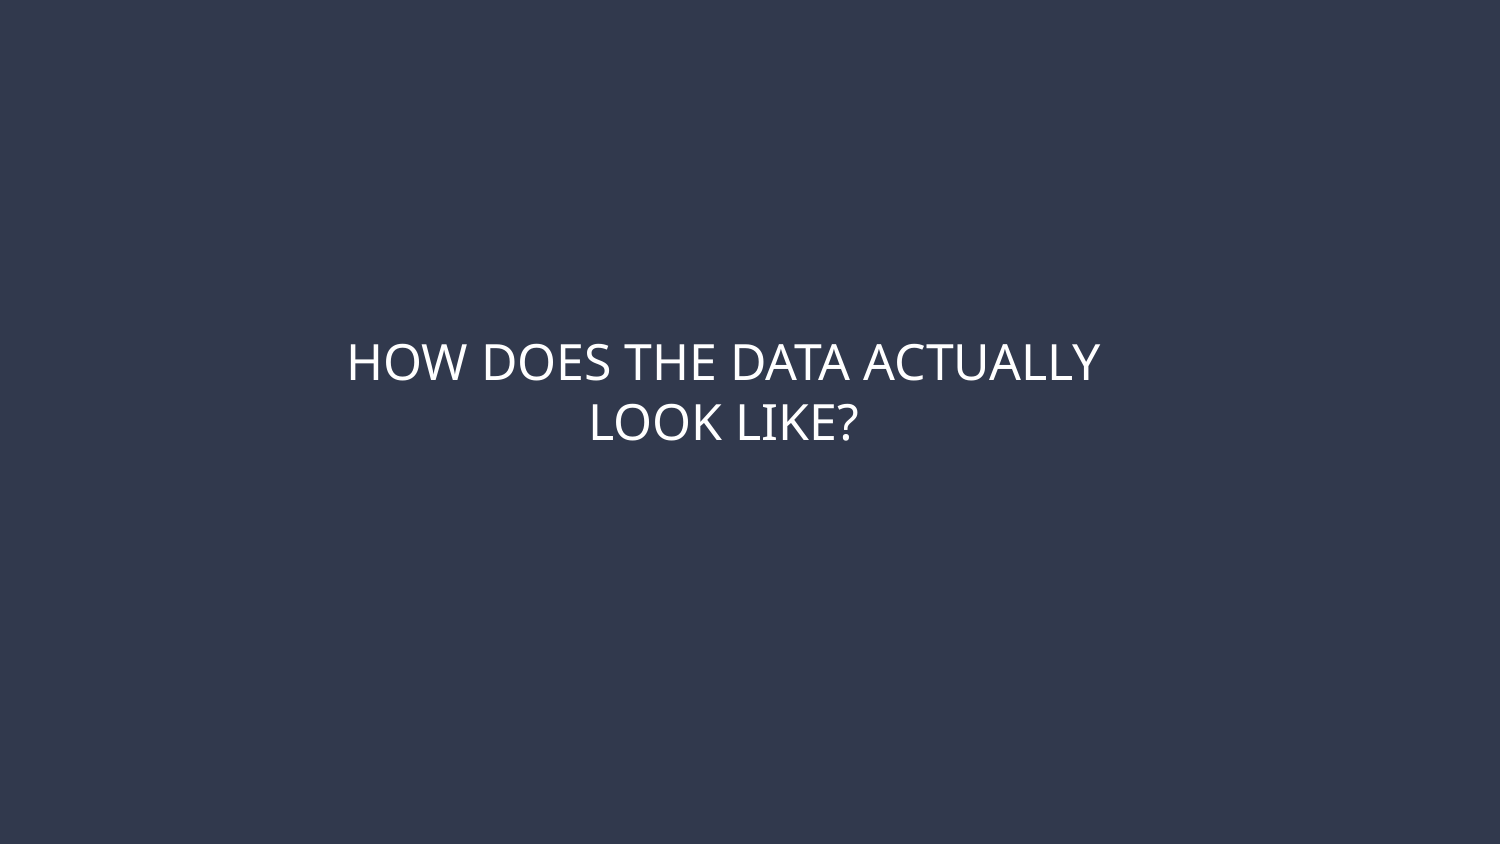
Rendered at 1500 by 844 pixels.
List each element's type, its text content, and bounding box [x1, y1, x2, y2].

title HOW DOES THE DATA ACTUALLY LOOK LIKE? [286, 261, 1162, 466]
